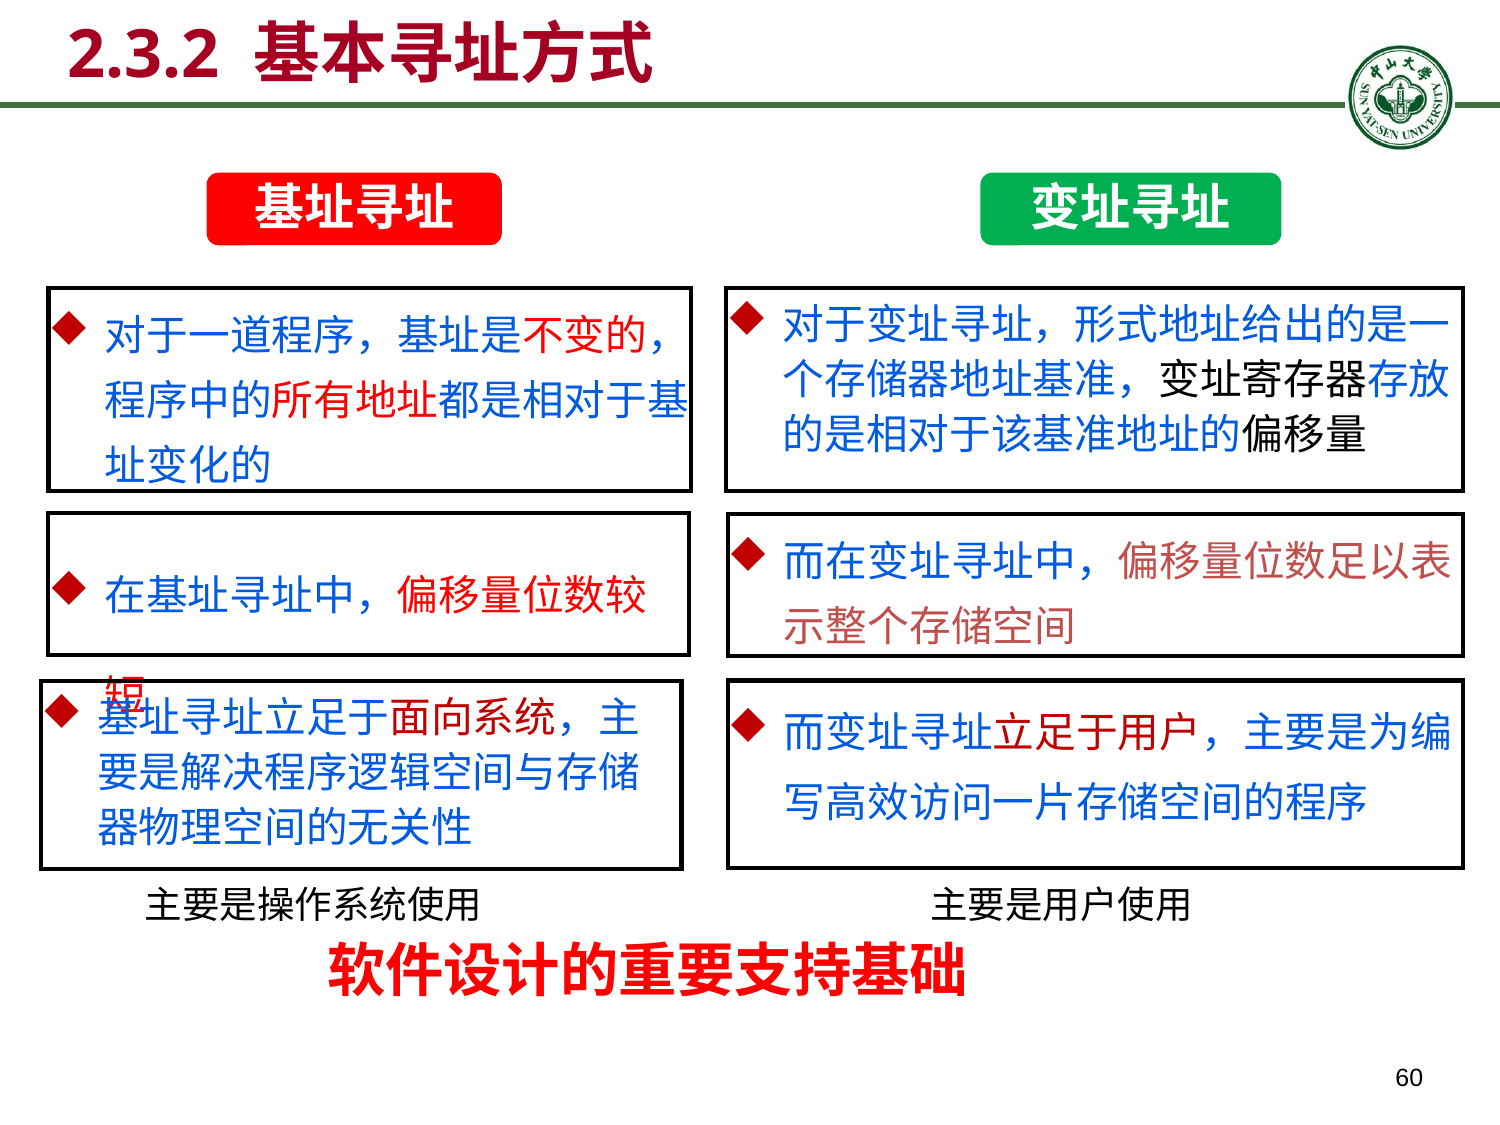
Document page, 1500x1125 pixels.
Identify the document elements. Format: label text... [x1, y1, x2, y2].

text_box 2.3.2 基本寻址方式 [52, 3, 1403, 100]
text_box 基址寻址 [206, 172, 502, 246]
text_box 主要是操作系统使用 [130, 874, 498, 934]
text_box 对于变址寻址，形式地址给出的是一个存储器地址基准，变址寄存器存放的是相对于该基准地址的偏移量 [726, 287, 1463, 491]
text_box 主要是用户使用 [915, 874, 1208, 934]
text_box 变址寻址 [980, 172, 1282, 246]
text_box 在基址寻址中，偏移量位数较短 [48, 513, 689, 655]
text_box 而变址寻址立足于用户，主要是为编写高效访问一片存储空间的程序 [727, 680, 1463, 868]
picture [1345, 42, 1455, 152]
text_box 基址寻址立足于面向系统，主要是解决程序逻辑空间与存储器物理空间的无关性 [41, 680, 682, 869]
text_box 软件设计的重要支持基础 [312, 925, 1101, 1011]
text_box 对于一道程序，基址是不变的，程序中的所有地址都是相对于基址变化的 [48, 288, 691, 491]
text_box 而在变址寻址中，偏移量位数足以表示整个存储空间 [727, 514, 1463, 657]
